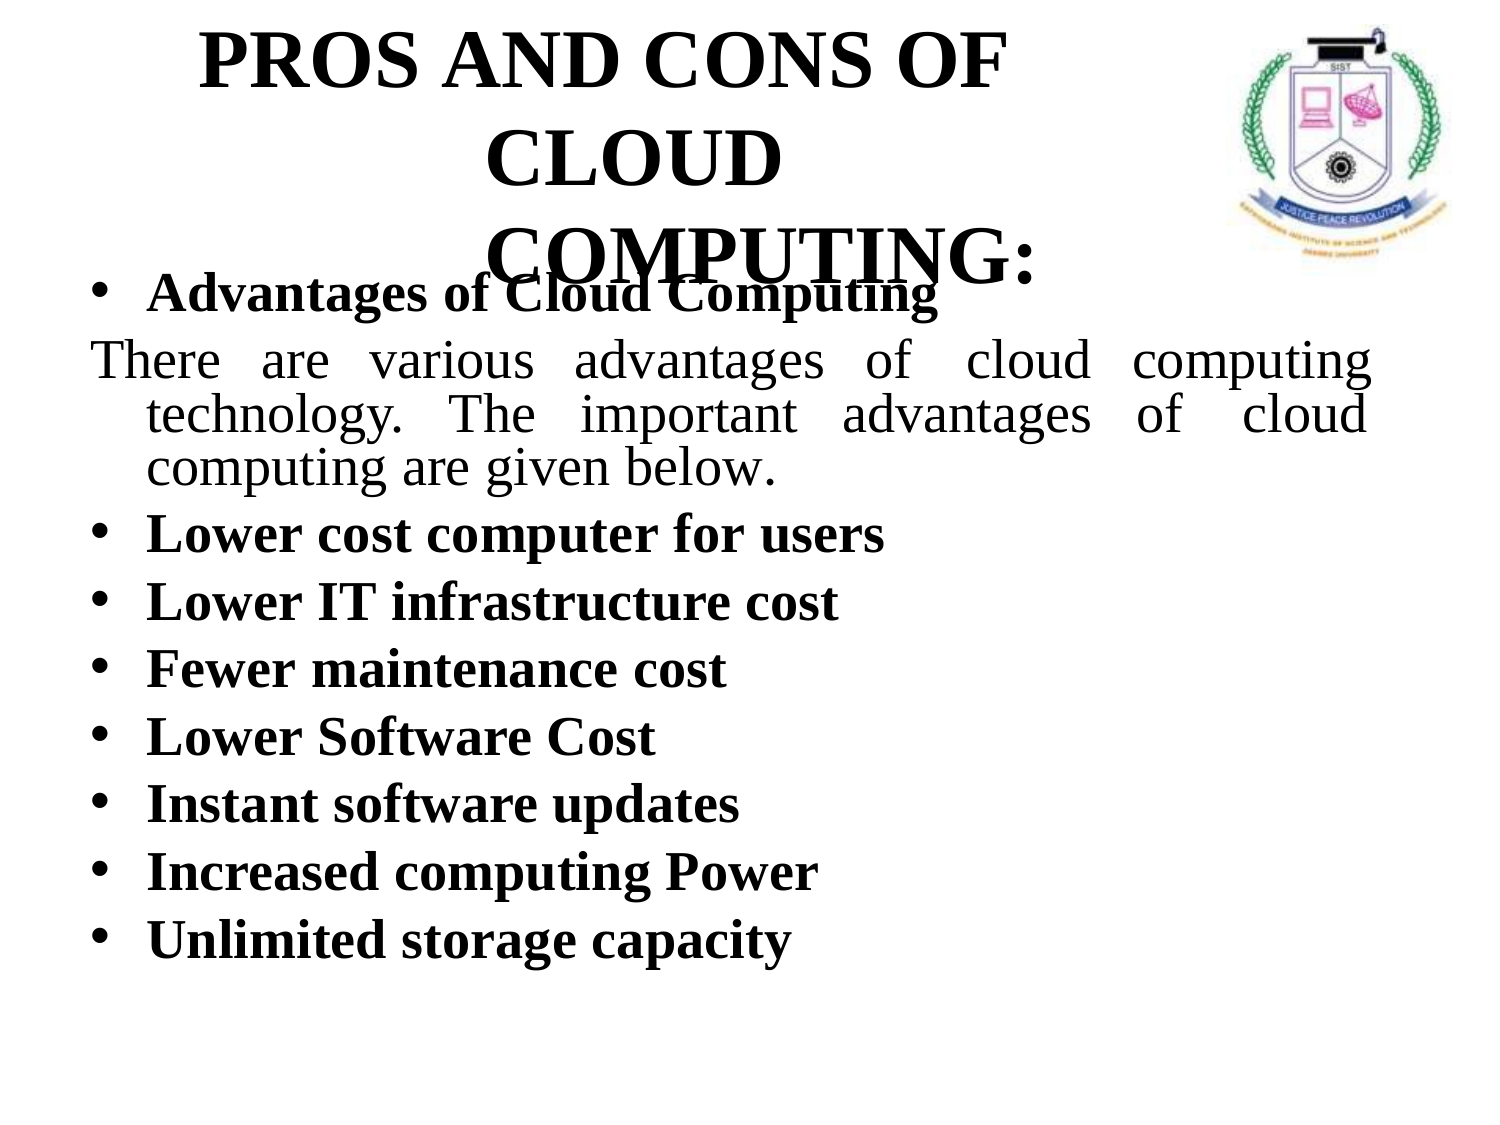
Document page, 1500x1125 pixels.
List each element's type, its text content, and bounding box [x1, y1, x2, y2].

title PROS AND CONS OF CLOUD COMPUTING: [196, 0, 1329, 252]
picture [1329, 24, 1452, 276]
text_box Advantages of Cloud Computing There are various advantages of cloud computing technology. The important advantages of cloud computing are given below. Lower cost computer for users Lower IT infrastructure cost Fewer maintenance cost Lower Software Cost Instant software updates Increased computing Power Unlimited storage capacity [87, 252, 1413, 970]
